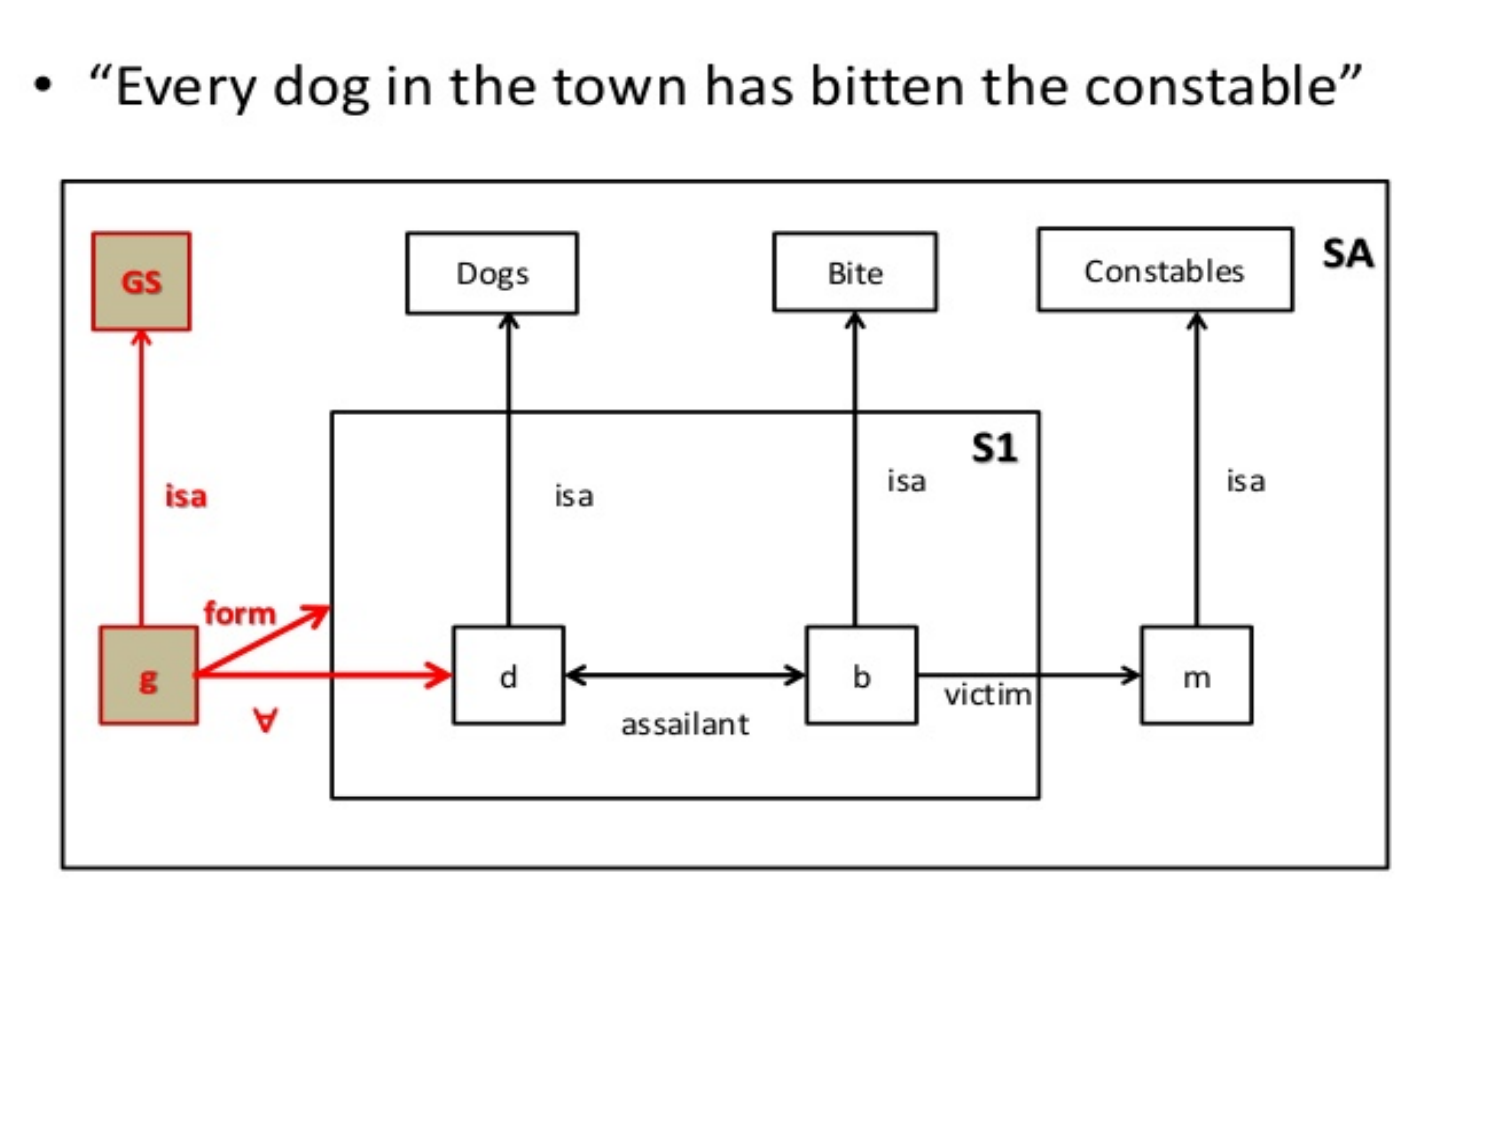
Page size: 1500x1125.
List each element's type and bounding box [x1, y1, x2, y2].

list [0, 24, 1463, 1047]
